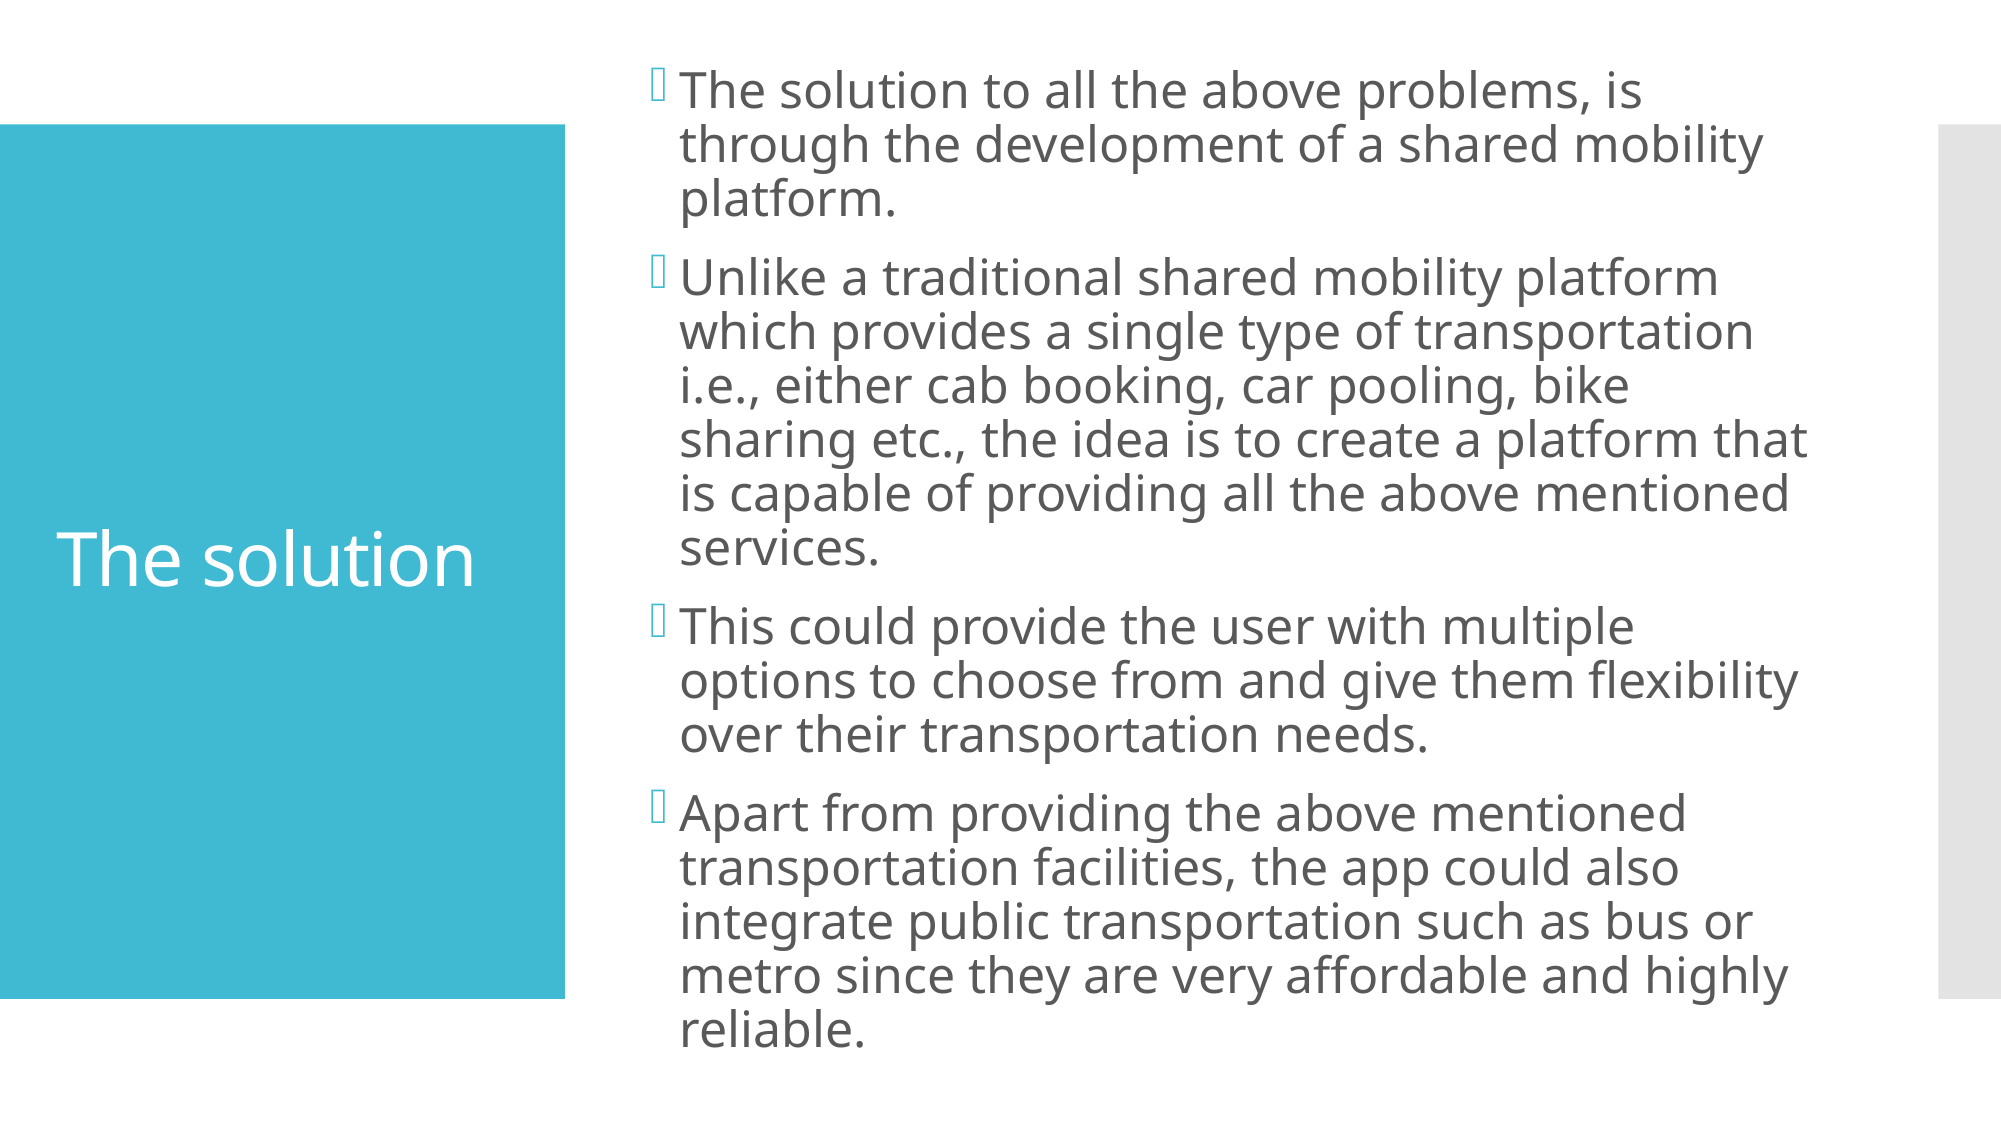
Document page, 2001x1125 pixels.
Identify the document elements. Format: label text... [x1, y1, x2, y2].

title The solution [41, 184, 525, 940]
list The solution to all the above problems, is through the development of a shared mobility platform. Unlike a traditional shared mobility platform which provides a single type of transportation i.e., either cab booking, car pooling, bike sharing etc., the idea is to create a platform that is capable of providing all the above mentioned services. This could provide the user with multiple options to choose from and give them flexibility over their transportation needs. Apart from providing the above mentioned transportation facilities, the app could also integrate public transportation such as bus or metro since they are very affordable and highly reliable. [634, 141, 1835, 982]
